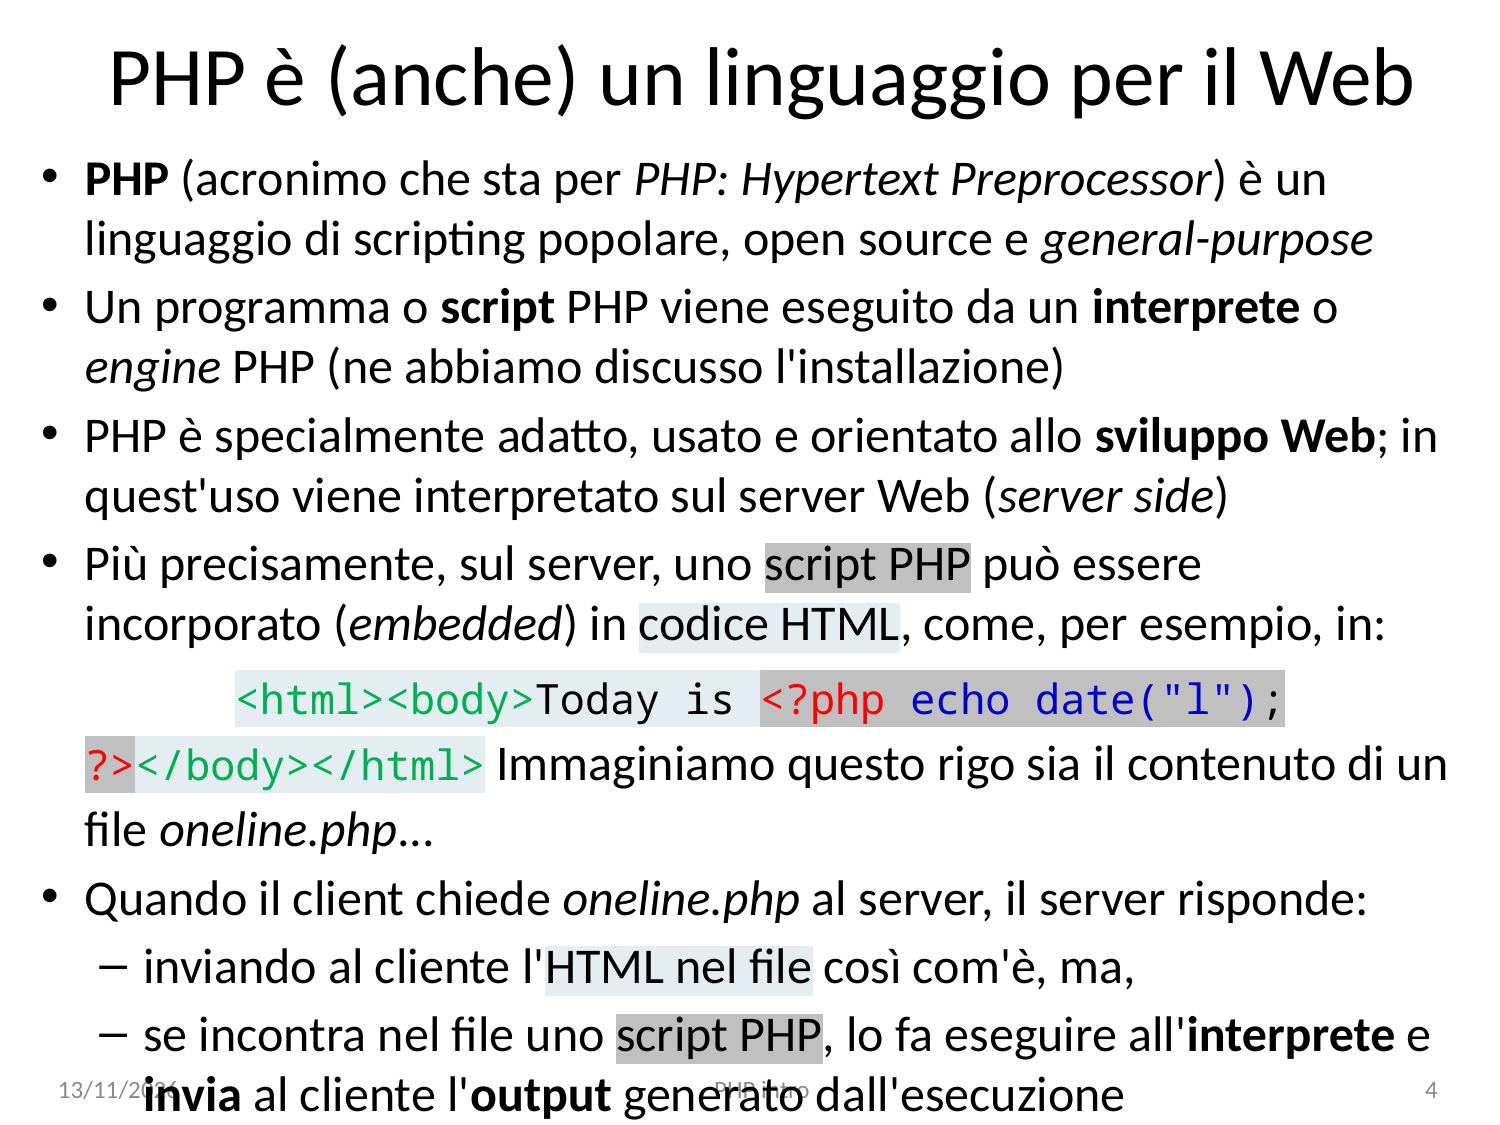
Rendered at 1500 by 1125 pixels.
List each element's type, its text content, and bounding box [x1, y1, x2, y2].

footer PHP intro [524, 1058, 1000, 1119]
list PHP (acronimo che sta per PHP: Hypertext Preprocessor) è un linguaggio di scripting popolare, open source e general-purpose Un programma o script PHP viene eseguito da un interprete o engine PHP (ne abbiamo discusso l'installazione) PHP è specialmente adatto, usato e orientato allo sviluppo Web; in quest'uso viene interpretato sul server Web (server side) Più precisamente, sul server, uno script PHP può essere incorporato (embedded) in codice HTML, come, per esempio, in: <html><body>Today is <?php echo date("l"); ?></body></html> Immaginiamo questo rigo sia il contenuto di un file oneline.php... Quando il client chiede oneline.php al server, il server risponde: inviando al cliente l'HTML nel file così com'è, ma, se incontra nel file uno script PHP, lo fa eseguire all'interprete e invia al cliente l'output generato dall'esecuzione [18, 137, 1467, 1069]
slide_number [42, 1058, 393, 1119]
title PHP è (anche) un linguaggio per il Web [58, 6, 1467, 137]
slide_number 4 [1103, 1058, 1453, 1119]
